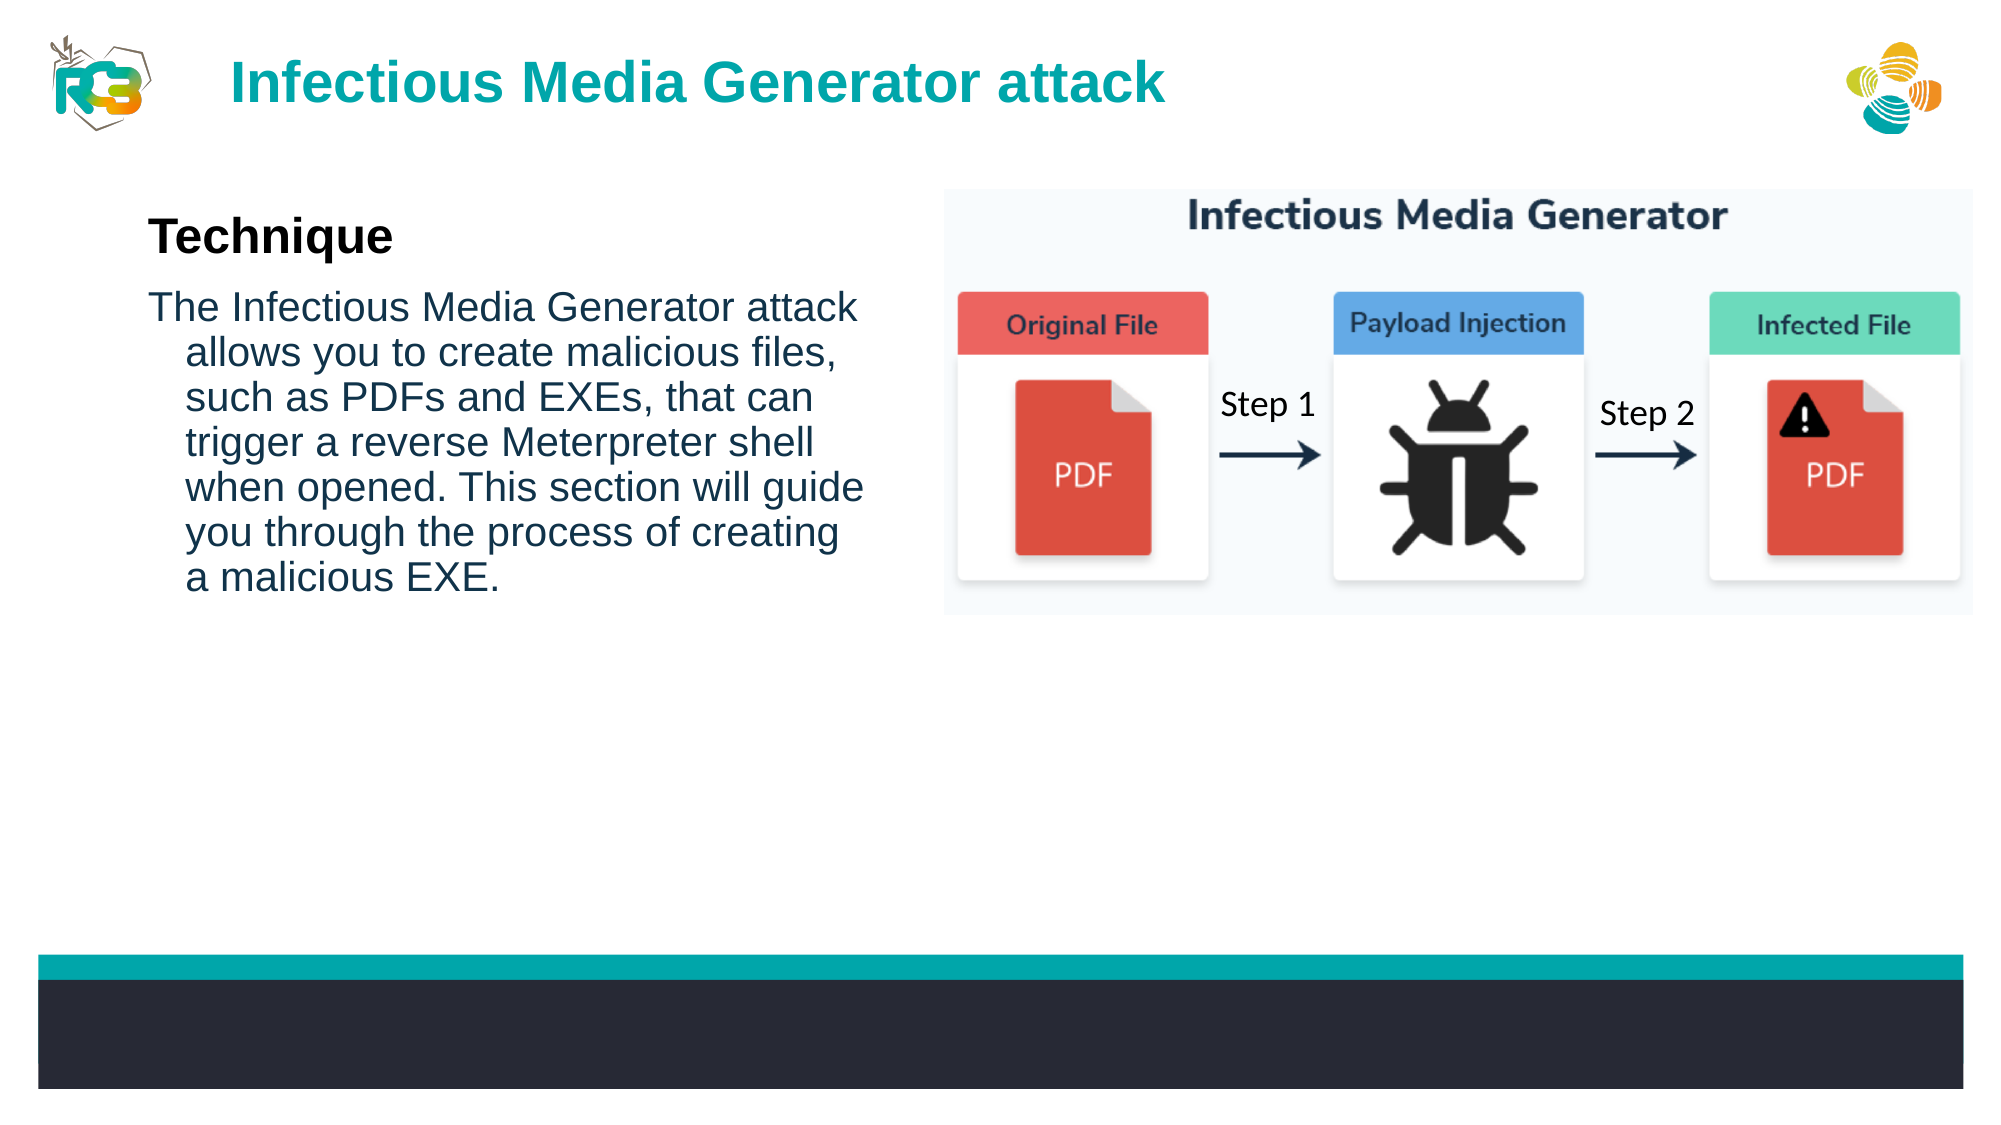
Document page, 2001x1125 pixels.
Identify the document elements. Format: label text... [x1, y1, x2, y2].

picture [50, 32, 152, 134]
list Technique The Infectious Media Generator attack allows you to create malicious files, such as PDFs and EXEs, that can trigger a reverse Meterpreter shell when opened. This section will guide you through the process of creating a malicious EXE. [132, 203, 886, 620]
picture [944, 189, 1973, 615]
list Infectious Media Generator attack [215, 44, 1820, 137]
